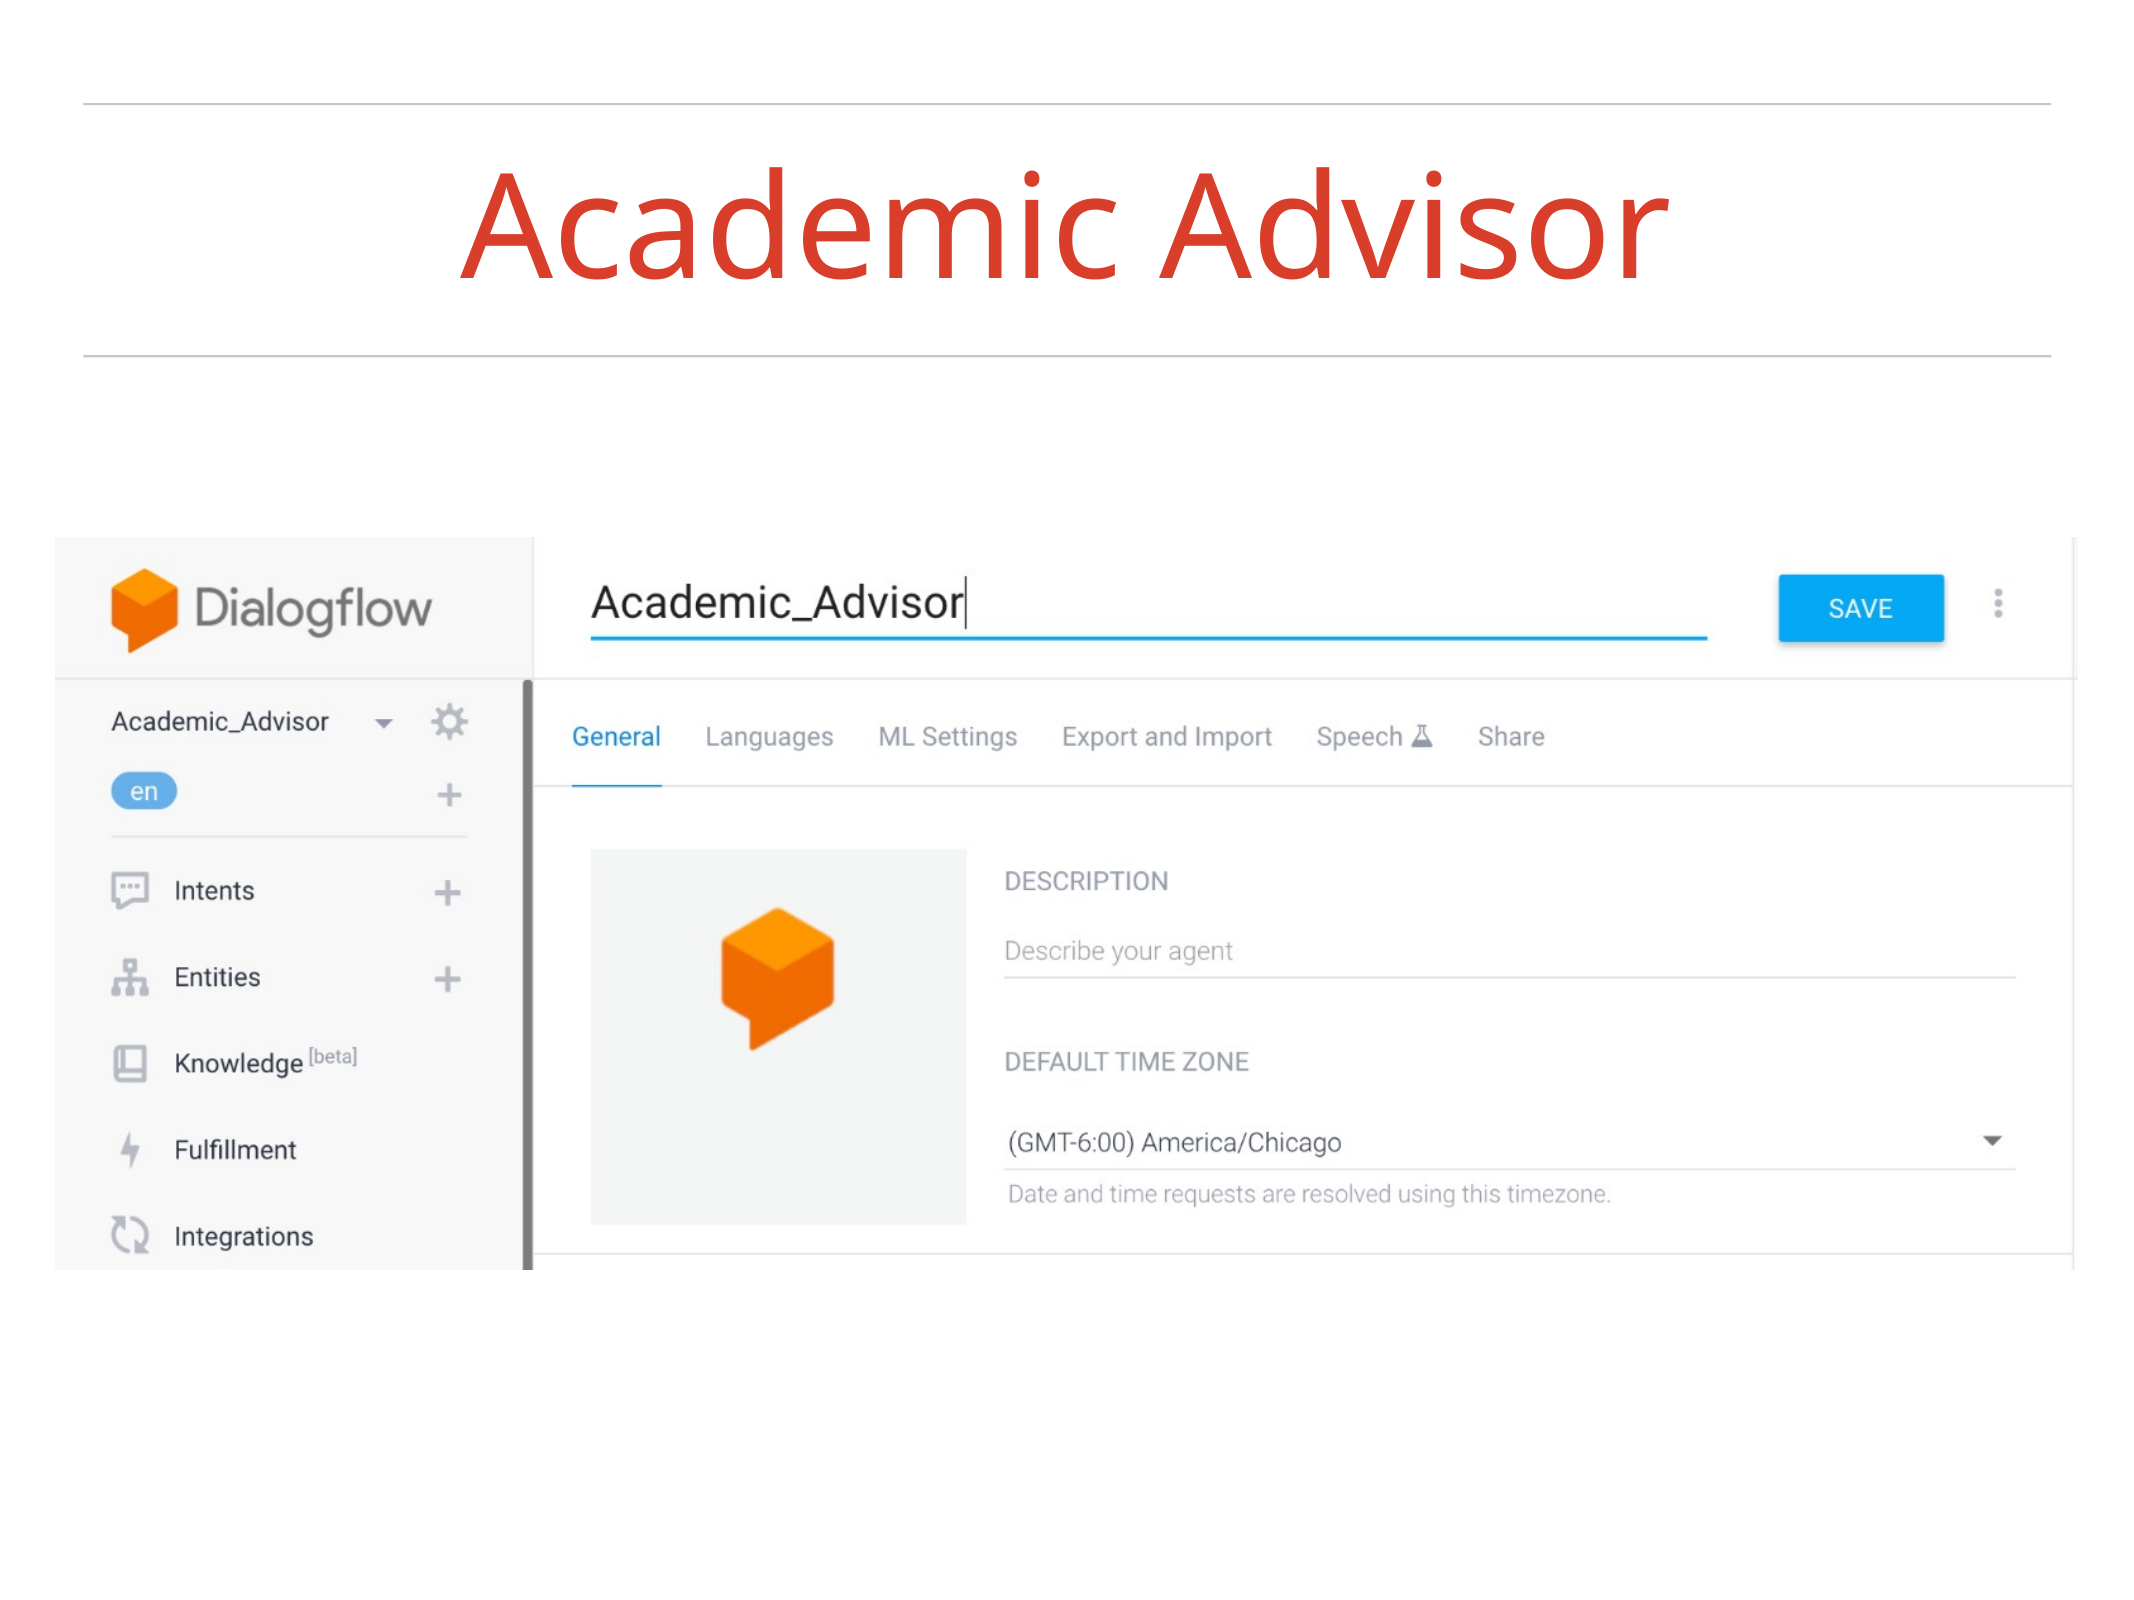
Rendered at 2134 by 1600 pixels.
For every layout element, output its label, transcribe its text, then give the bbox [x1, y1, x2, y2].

title Academic Advisor [82, 130, 2051, 332]
picture [54, 537, 2078, 1270]
